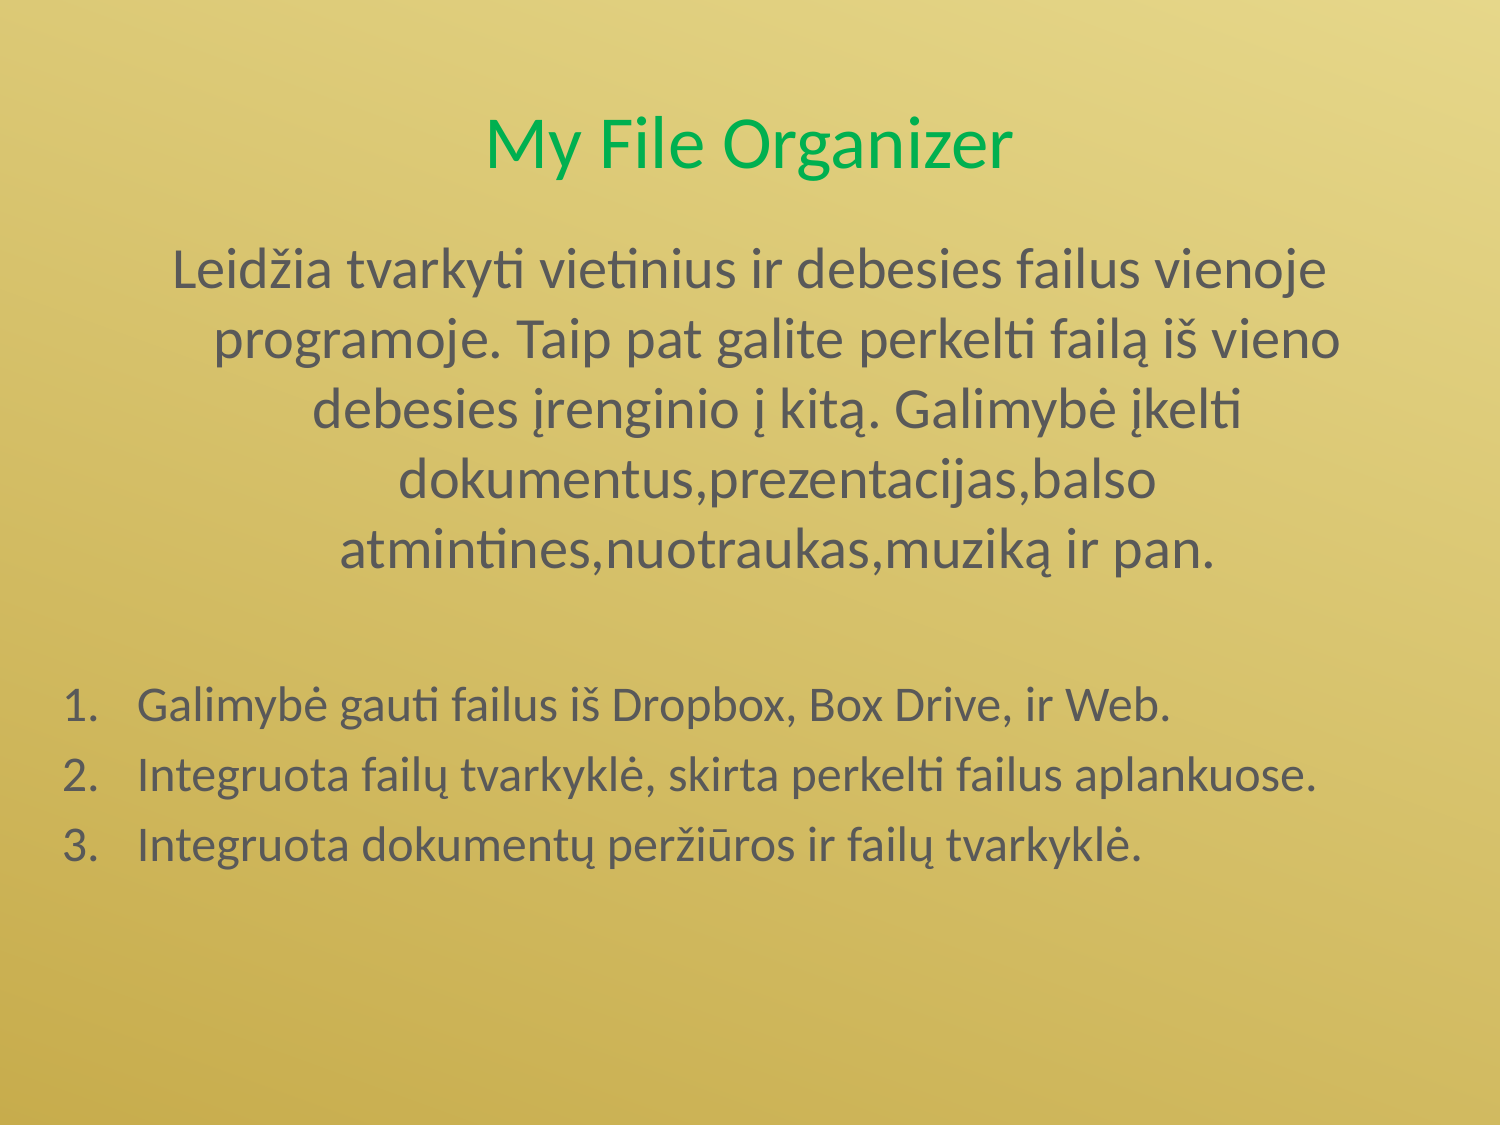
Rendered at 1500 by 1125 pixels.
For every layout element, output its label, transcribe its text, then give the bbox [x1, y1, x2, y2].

title My File Organizer [75, 45, 1425, 222]
list Leidžia tvarkyti vietinius ir debesies failus vienoje programoje. Taip pat galite perkelti failą iš vieno debesies įrenginio į kitą. Galimybė įkelti dokumentus,prezentacijas,balso atmintines,nuotraukas,muziką ir pan. Galimybė gauti failus iš Dropbox, Box Drive, ir Web. Integruota failų tvarkyklė, skirta perkelti failus aplankuose. Integruota dokumentų peržiūros ir failų tvarkyklė. [46, 222, 1454, 966]
